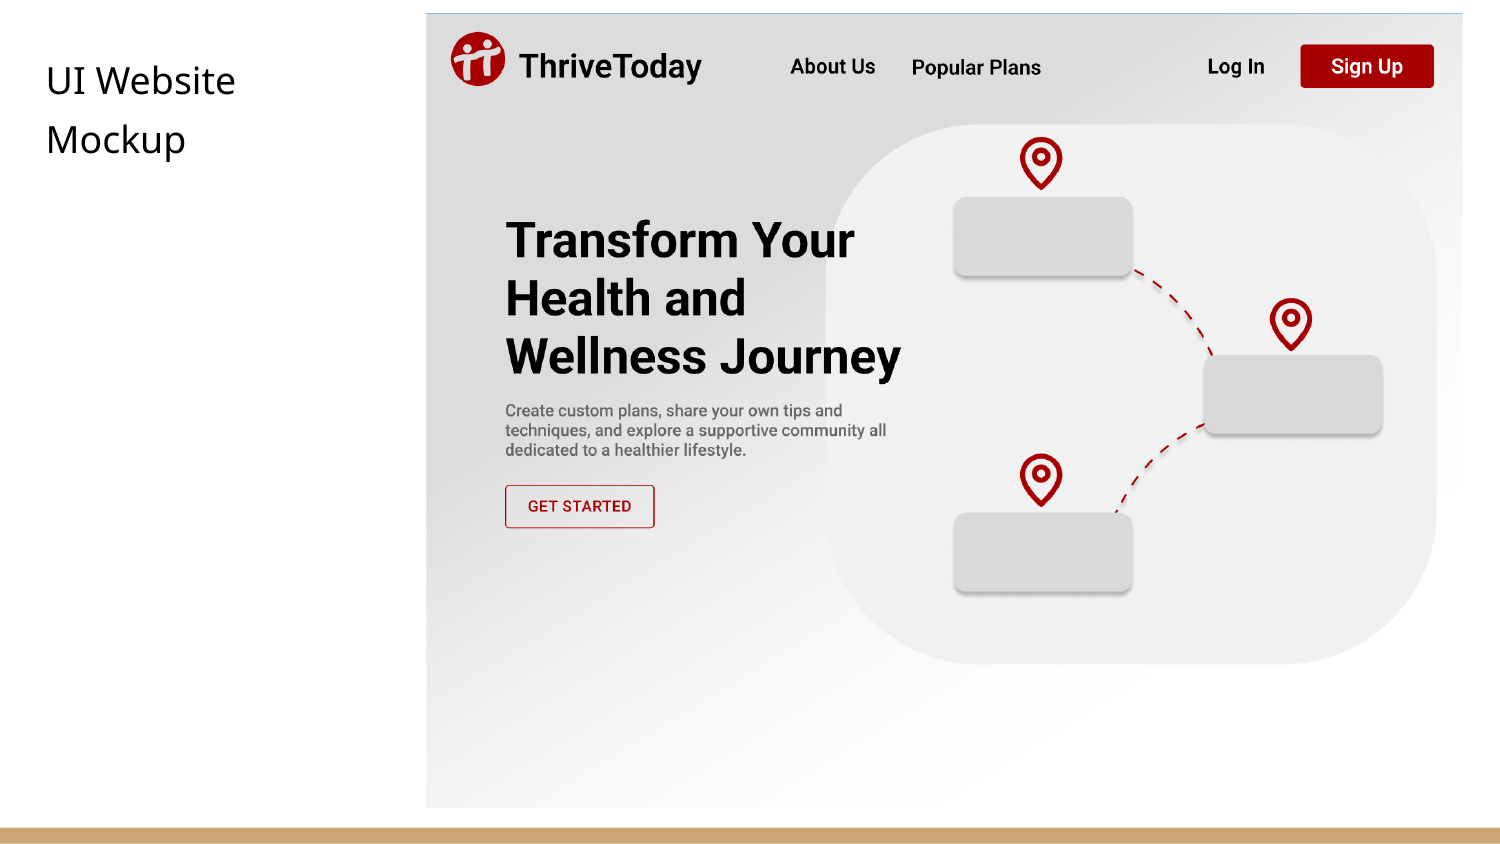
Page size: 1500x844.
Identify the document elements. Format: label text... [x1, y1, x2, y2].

list UI Website Mockup [30, 31, 384, 599]
picture [425, 13, 1463, 808]
